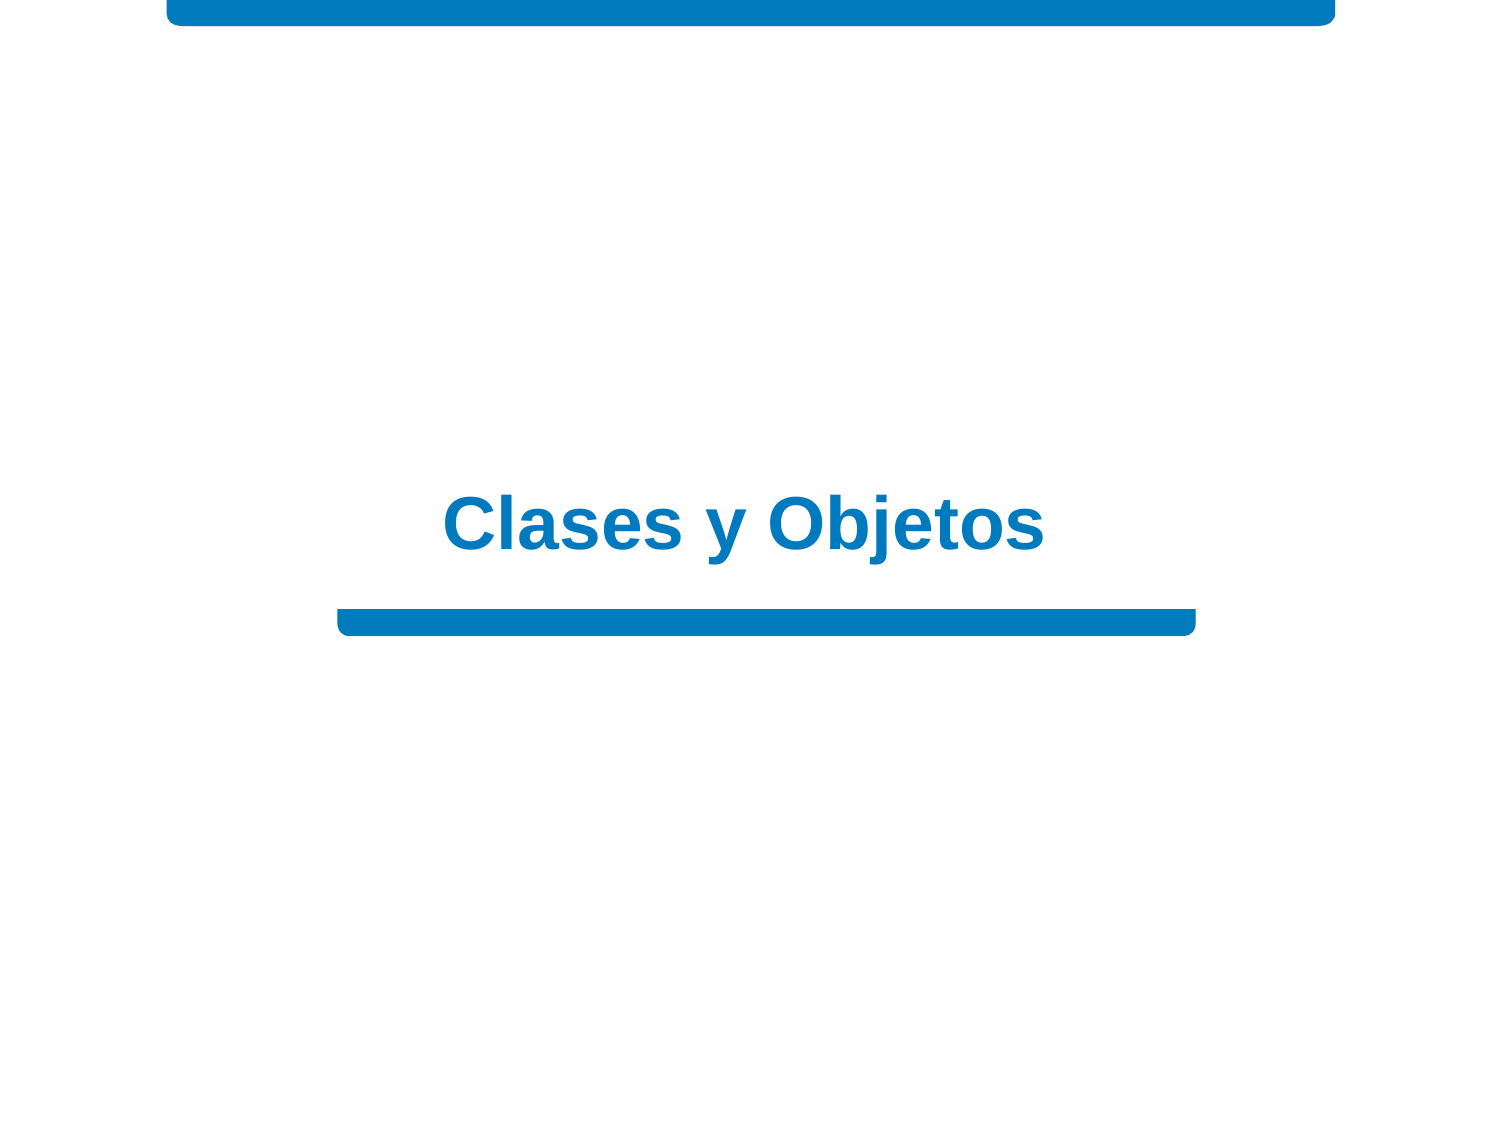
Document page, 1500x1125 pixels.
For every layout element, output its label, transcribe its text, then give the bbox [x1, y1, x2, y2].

text_box Clases y Objetos [100, 467, 1390, 574]
picture [117, 0, 1372, 59]
picture [300, 609, 1223, 669]
